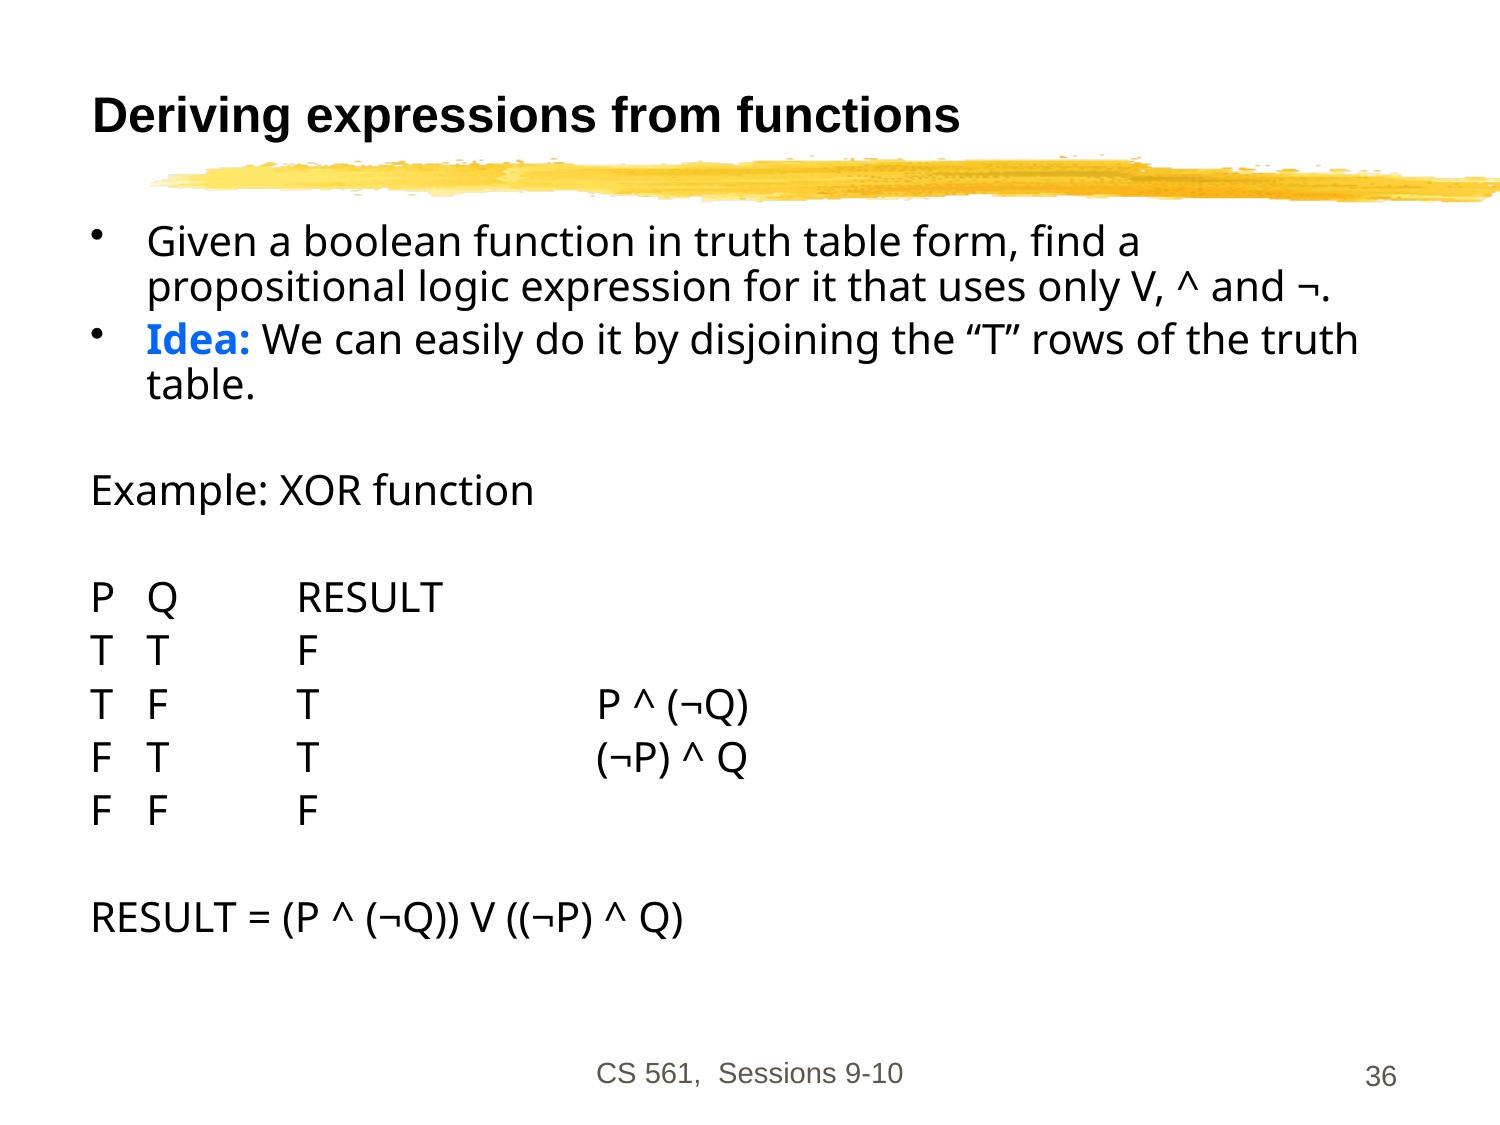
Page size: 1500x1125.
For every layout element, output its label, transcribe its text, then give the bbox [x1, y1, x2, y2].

title Deriving expressions from functions [76, 37, 1415, 151]
list Given a boolean function in truth table form, find a propositional logic expression for it that uses only V, ^ and ¬. Idea: We can easily do it by disjoining the “T” rows of the truth table. Example: XOR function P Q RESULT T T F T F T P ^ (¬Q) F T T (¬P) ^ Q F F F RESULT = (P ^ (¬Q)) V ((¬P) ^ Q) [74, 212, 1417, 994]
picture [150, 149, 1500, 213]
slide_number 36 [1099, 1024, 1413, 1101]
footer CS 561, Sessions 9-10 [512, 1021, 988, 1098]
